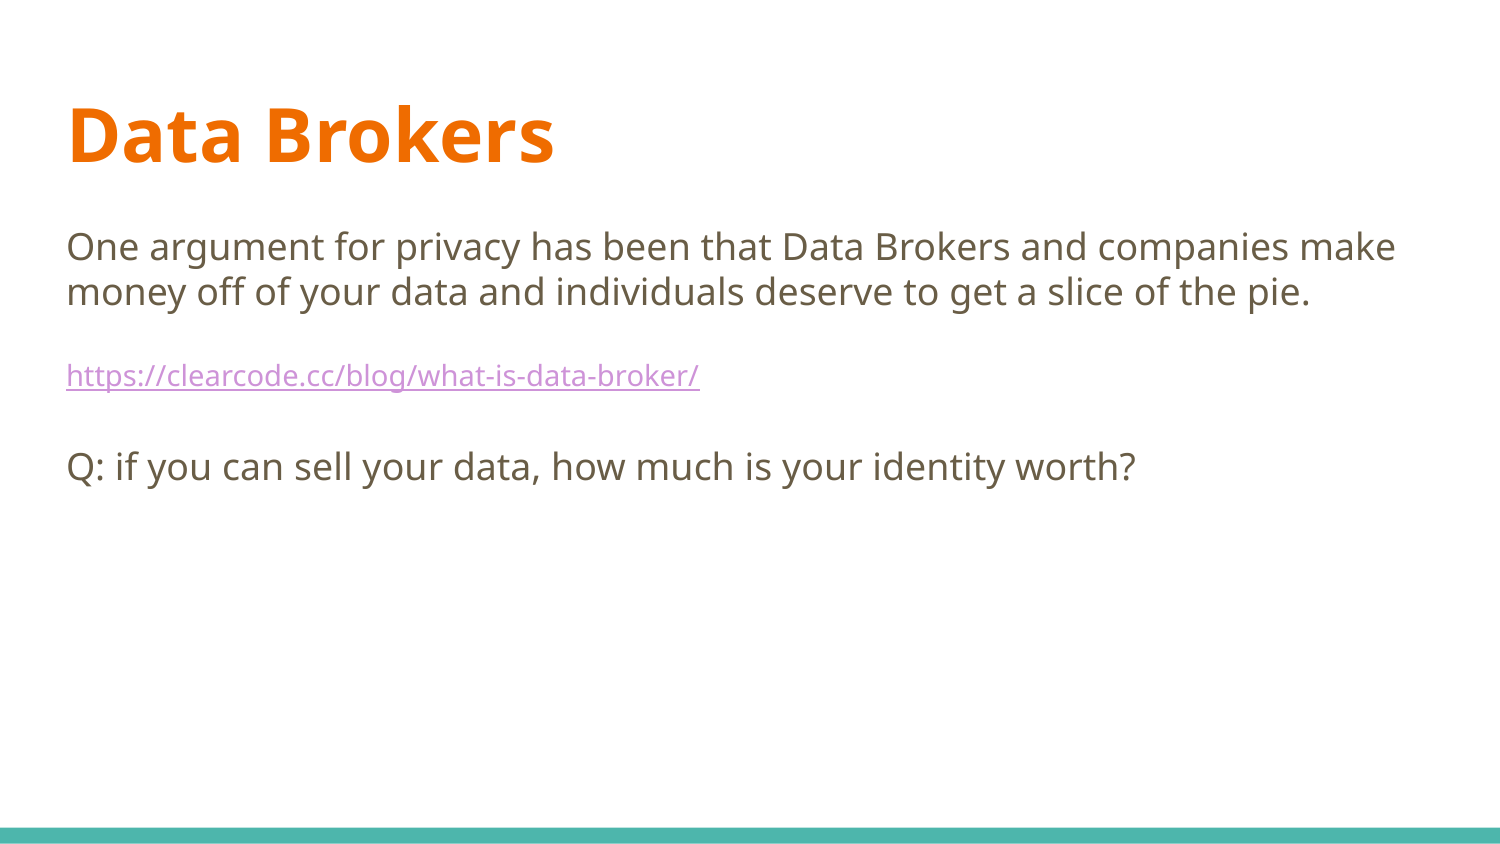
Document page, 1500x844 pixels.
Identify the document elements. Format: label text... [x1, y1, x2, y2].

title Data Brokers [51, 72, 1449, 189]
list One argument for privacy has been that Data Brokers and companies make money off of your data and individuals deserve to get a slice of the pie. https://clearcode.cc/blog/what-is-data-broker/ Q: if you can sell your data, how much is your identity worth? [51, 207, 1449, 750]
